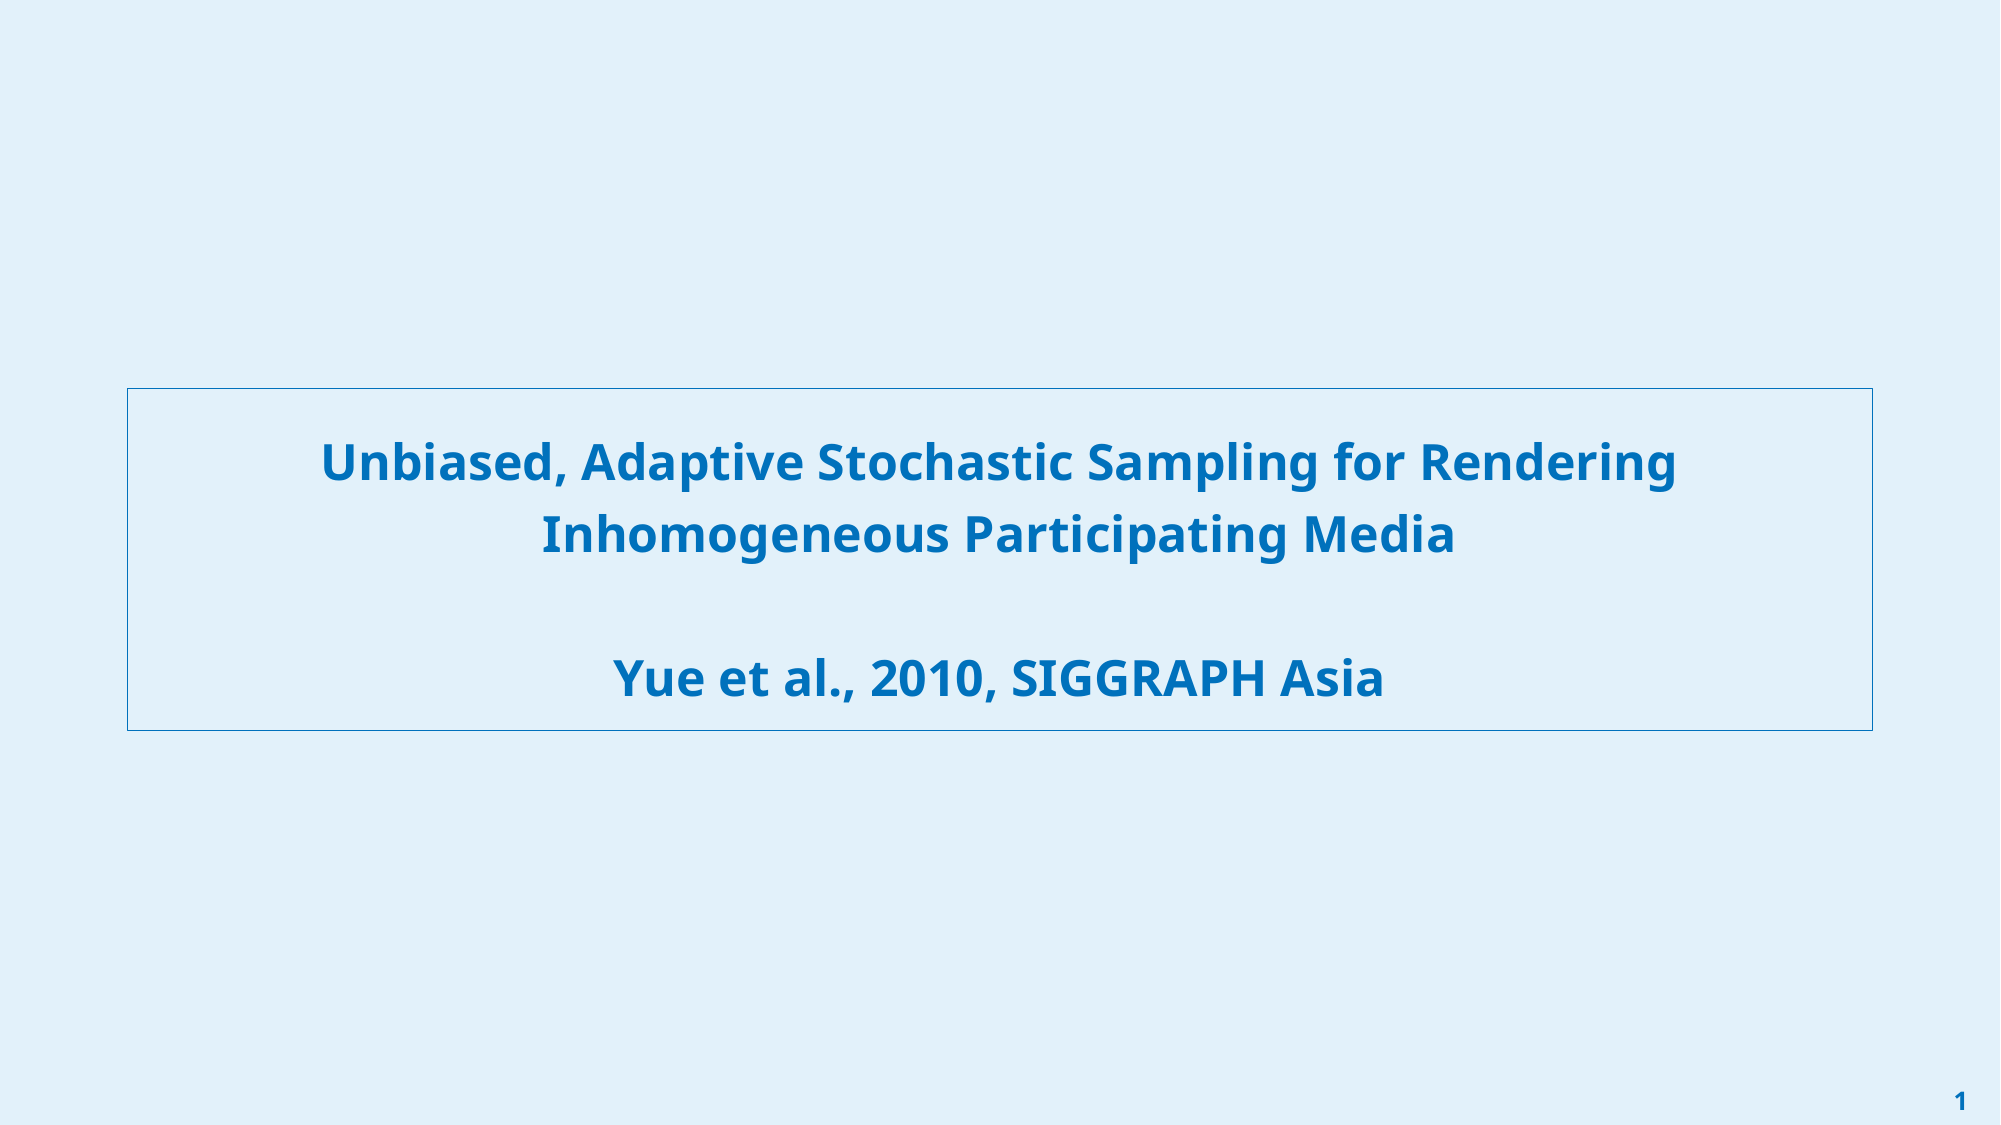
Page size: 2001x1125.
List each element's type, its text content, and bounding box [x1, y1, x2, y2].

slide_number 0 [1501, 1081, 1969, 1124]
title Unbiased, Adaptive Stochastic Sampling for Rendering Inhomogeneous Participating Media Yue et al., 2010, SIGGRAPH Asia [127, 388, 1873, 731]
